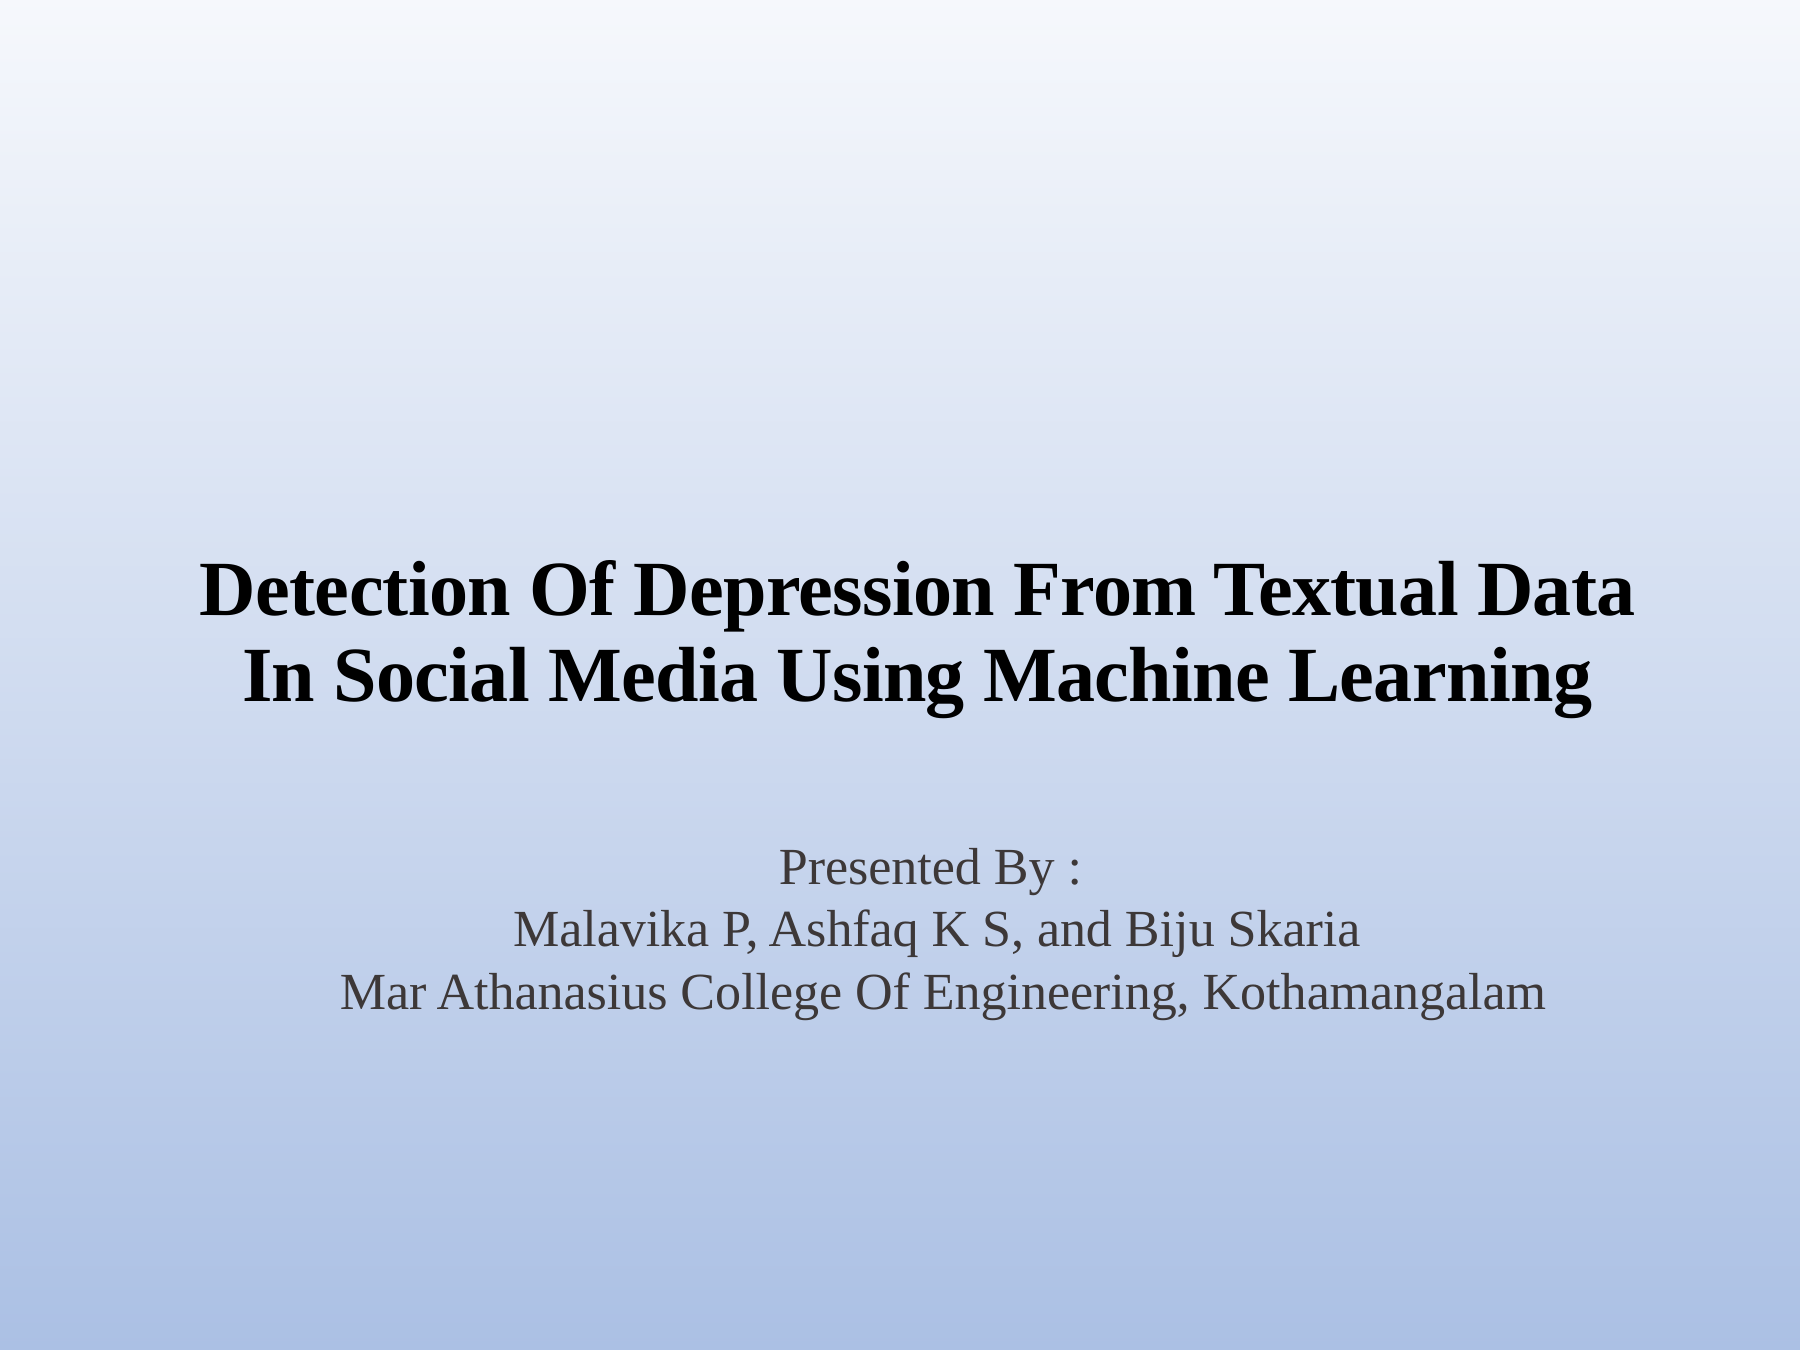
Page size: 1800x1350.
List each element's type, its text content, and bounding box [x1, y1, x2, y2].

text_box Presented By : Malavika P, Ashfaq K S, and Biju Skaria Mar Athanasius College Of Engineering, Kothamangalam [353, 832, 1521, 971]
text_box Detection Of Depression From Textual Data In Social Media Using Machine Learning [166, 545, 1669, 891]
